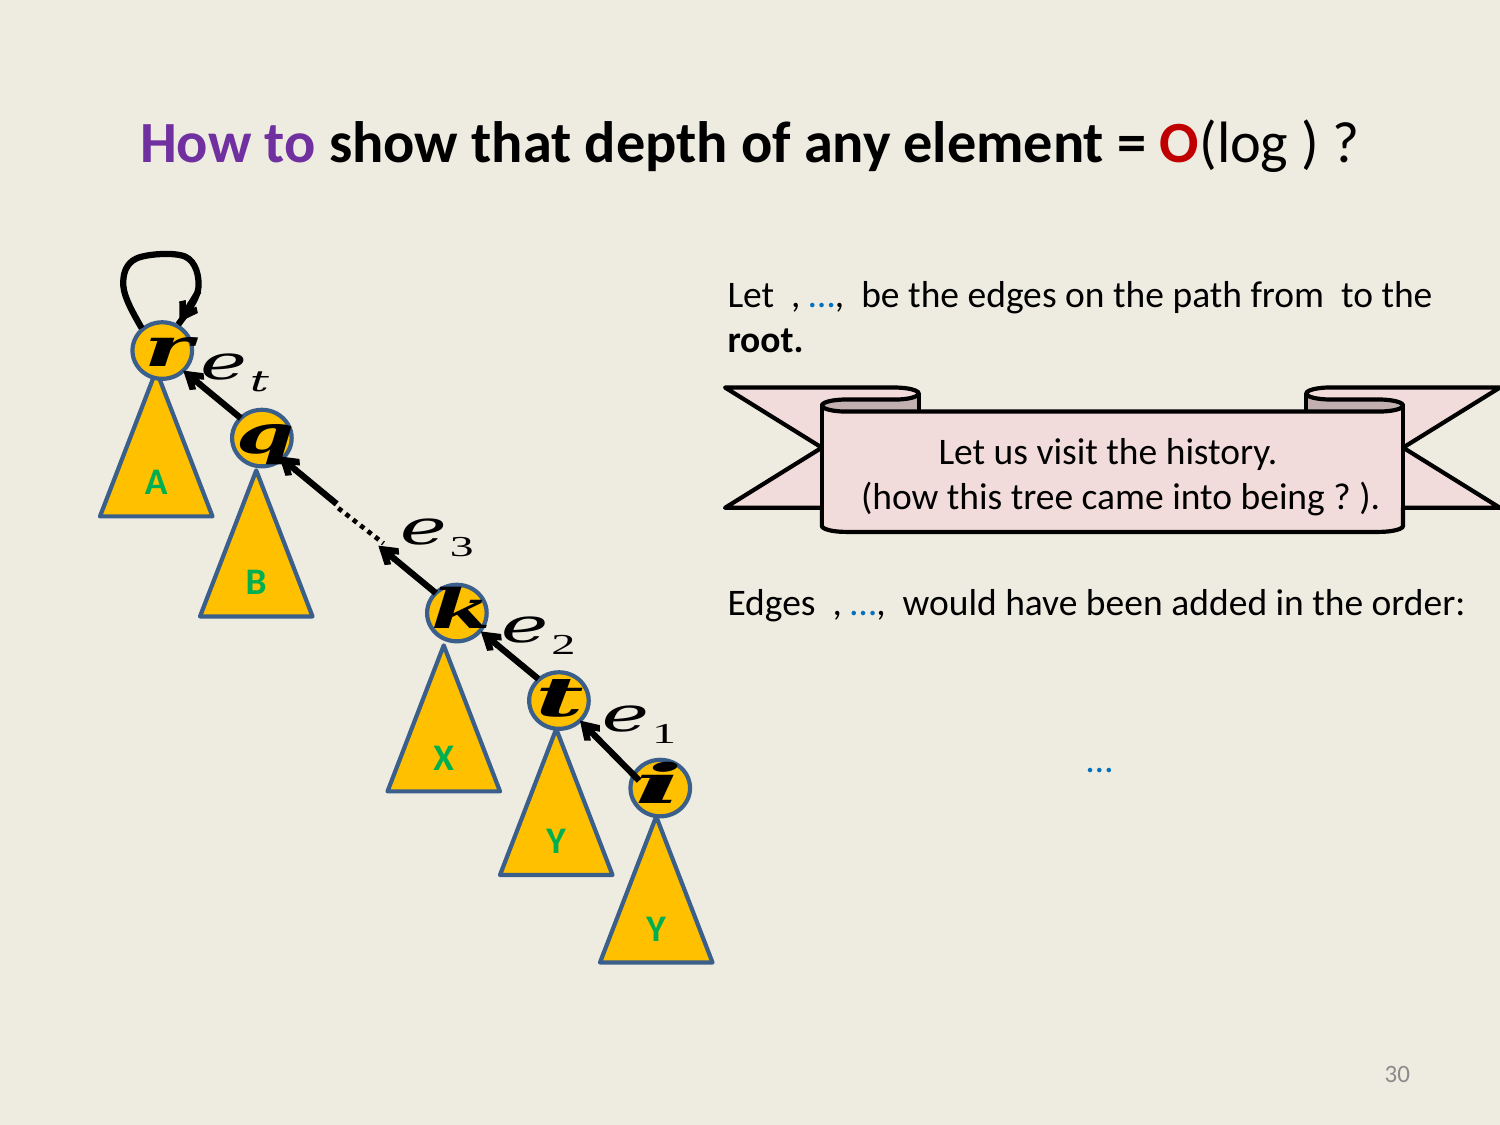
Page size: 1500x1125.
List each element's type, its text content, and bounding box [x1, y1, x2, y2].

text_box Y [598, 824, 715, 965]
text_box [199, 337, 676, 751]
text_box A [98, 466, 117, 519]
text_box Let us visit the history. (how this tree came into being ? ). [723, 385, 1500, 535]
text_box Y [498, 788, 615, 878]
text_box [630, 755, 691, 817]
slide_number 30 [1074, 1042, 1425, 1103]
text_box X [385, 788, 502, 794]
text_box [122, 253, 640, 781]
